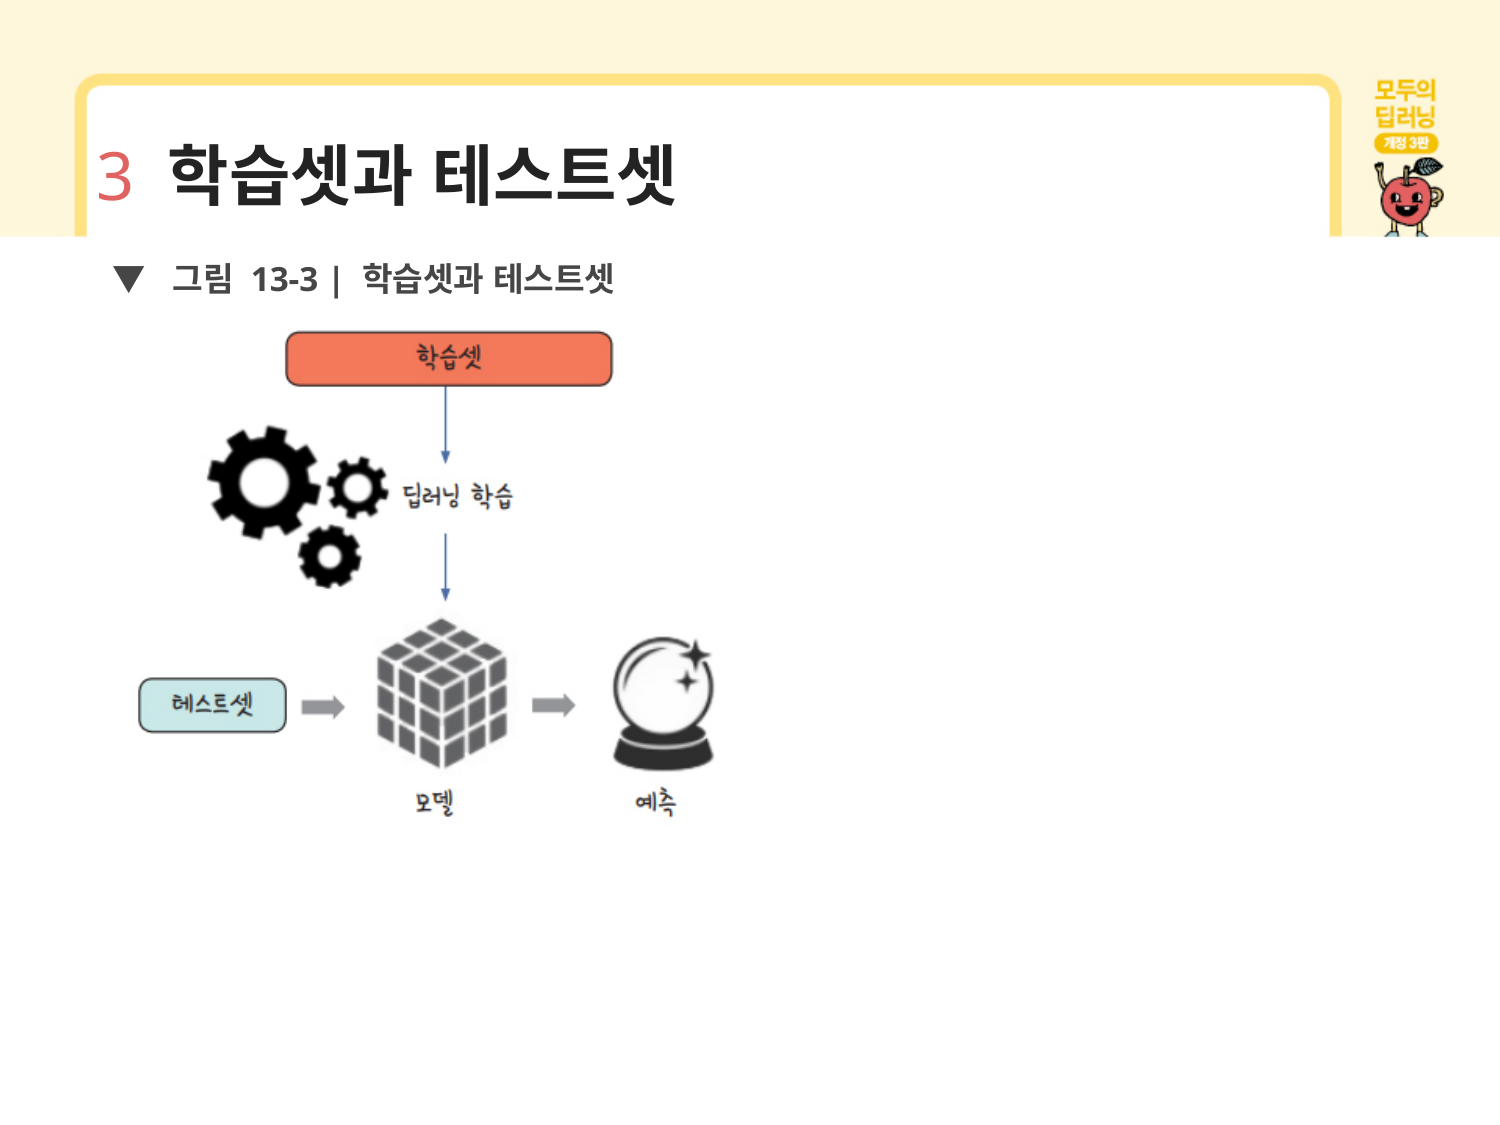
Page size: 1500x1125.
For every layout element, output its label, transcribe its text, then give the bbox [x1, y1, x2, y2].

text_box ▼ 그림 13-3 | 학습셋과 테스트셋 [97, 251, 1424, 317]
picture [0, 0, 1500, 1125]
title 3 학습셋과 테스트셋 [81, 90, 1412, 222]
